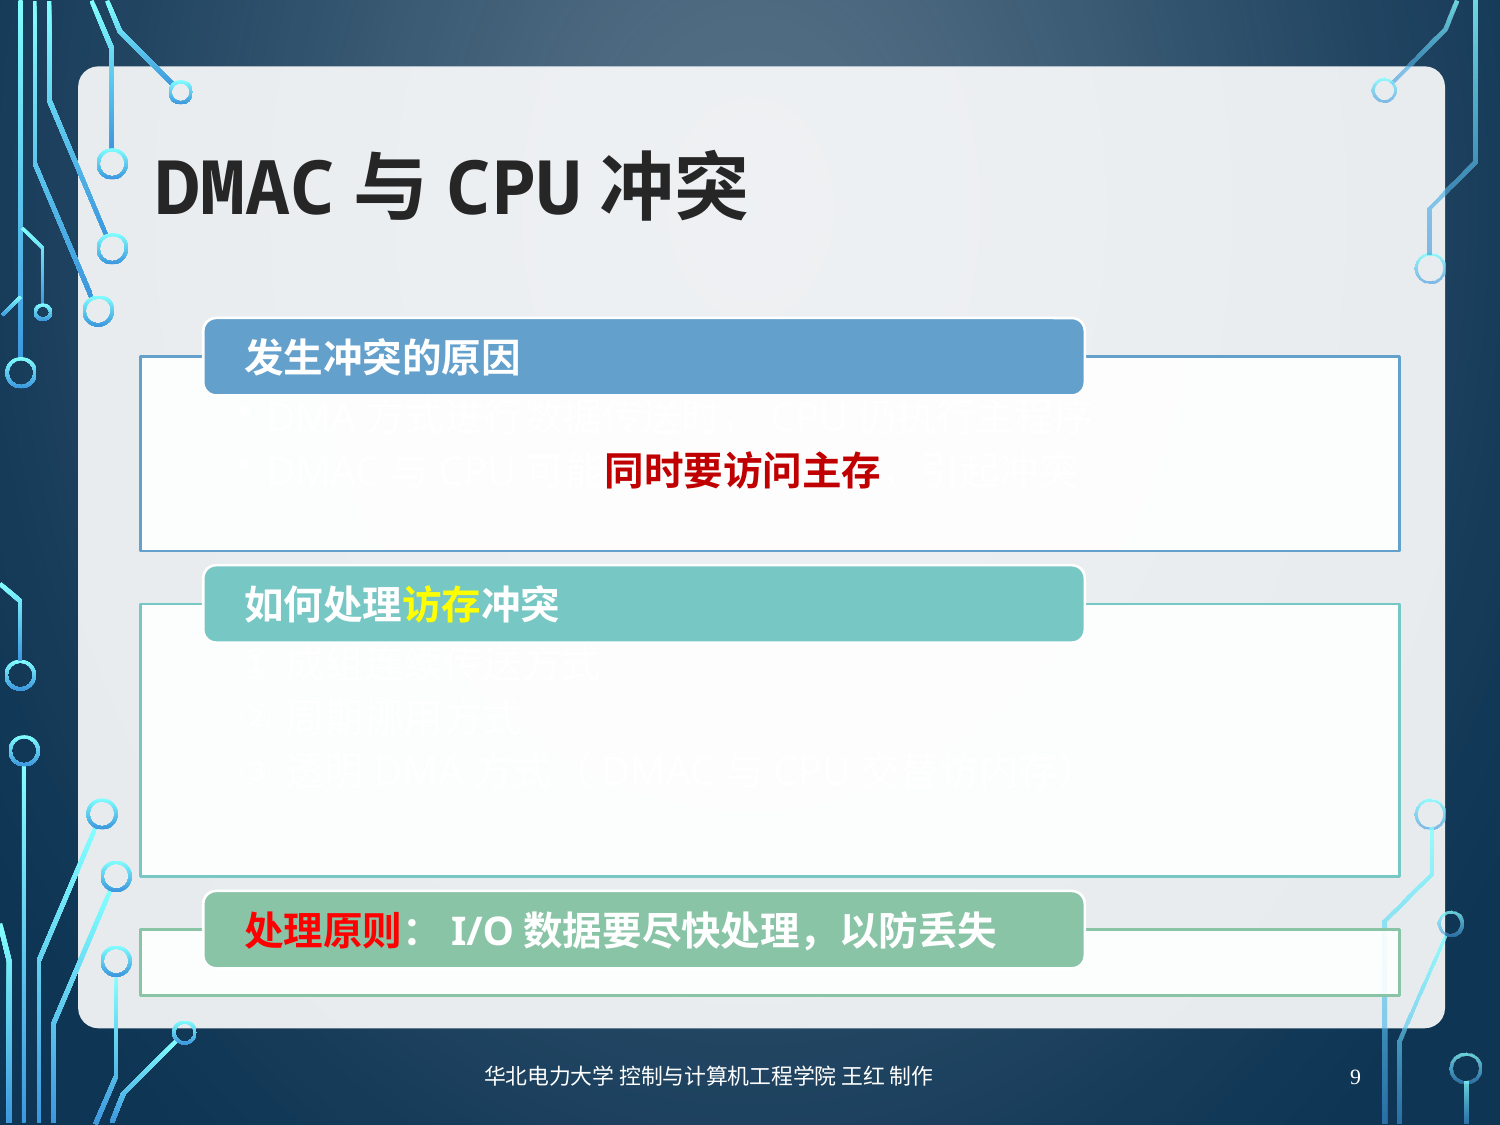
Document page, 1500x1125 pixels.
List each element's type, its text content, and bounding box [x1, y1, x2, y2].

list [140, 314, 1400, 1000]
slide_number 9 [1281, 1045, 1376, 1106]
title DMAC与CPU冲突 [140, 101, 1400, 279]
footer 华北电力大学 控制与计算机工程学院 王红 制作 [324, 1046, 1093, 1106]
